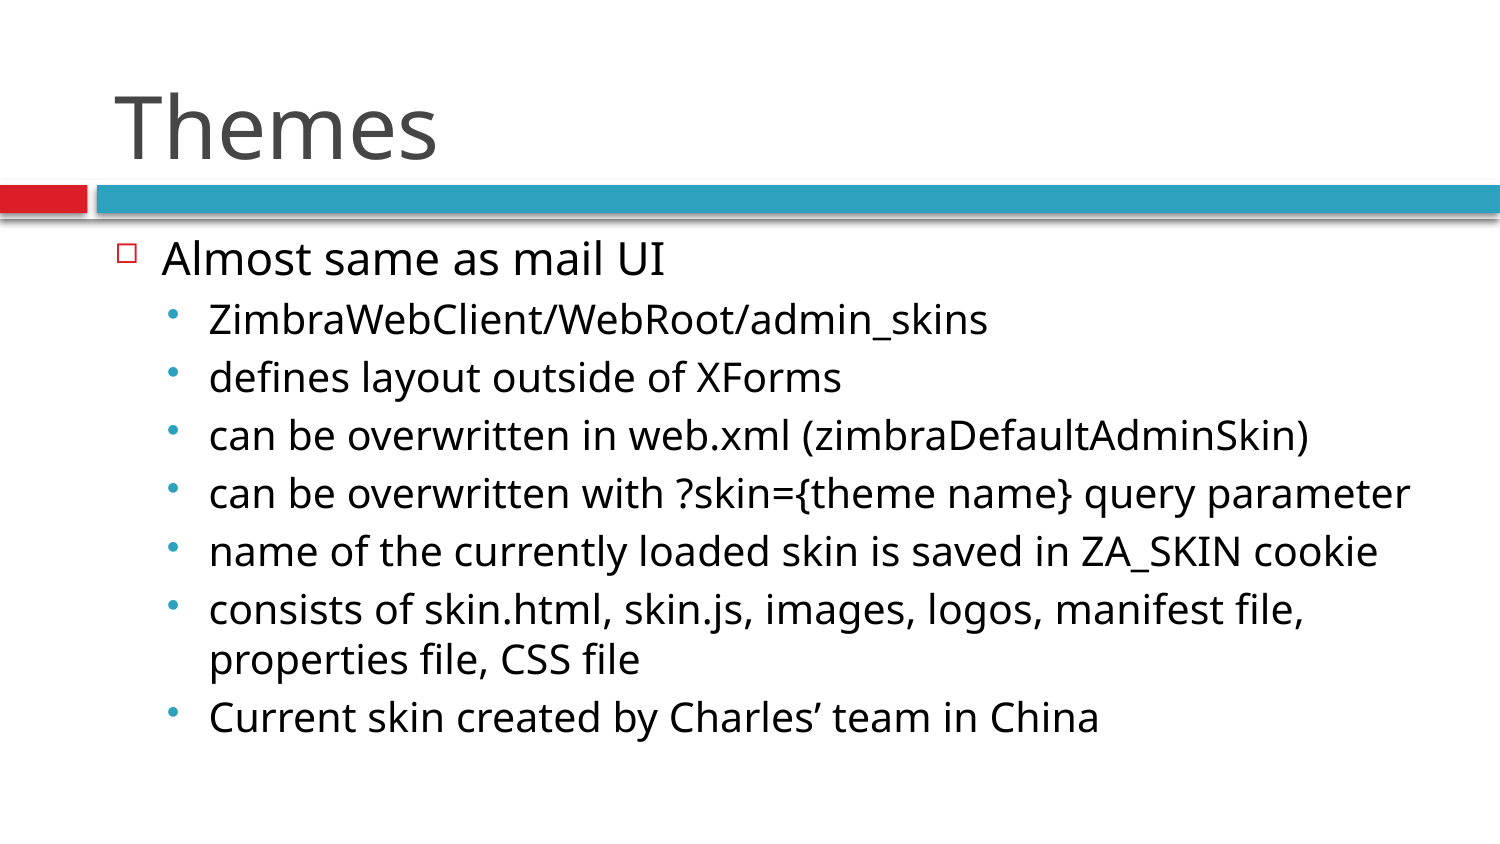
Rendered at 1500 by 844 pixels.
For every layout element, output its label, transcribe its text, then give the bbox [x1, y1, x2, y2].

list Almost same as mail UI ZimbraWebClient/WebRoot/admin_skins defines layout outside of XForms can be overwritten in web.xml (zimbraDefaultAdminSkin) can be overwritten with ?skin={theme name} query parameter name of the currently loaded skin is saved in ZA_SKIN cookie consists of skin.html, skin.js, images, logos, manifest file, properties file, CSS file Current skin created by Charles’ team in China [99, 221, 1438, 760]
title Themes [99, 19, 1438, 185]
